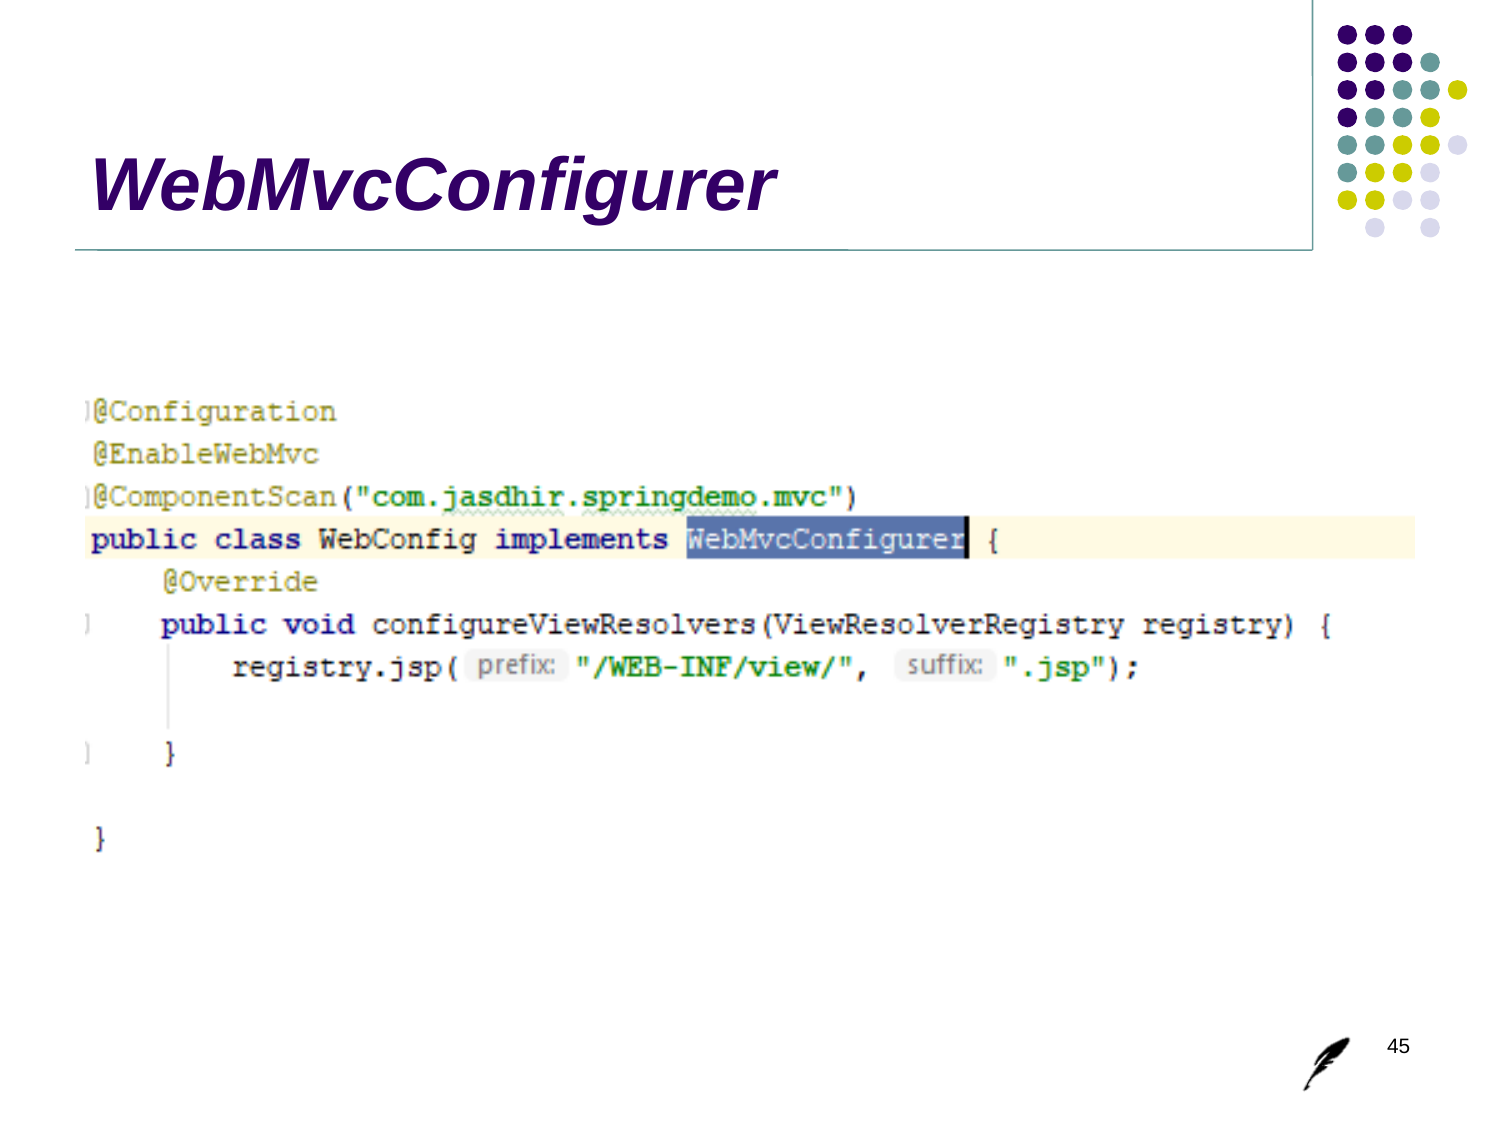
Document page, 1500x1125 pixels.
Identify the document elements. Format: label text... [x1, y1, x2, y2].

title WebMvcConfigurer [75, 20, 1313, 233]
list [85, 374, 1415, 865]
slide_number 45 [1074, 1025, 1425, 1100]
